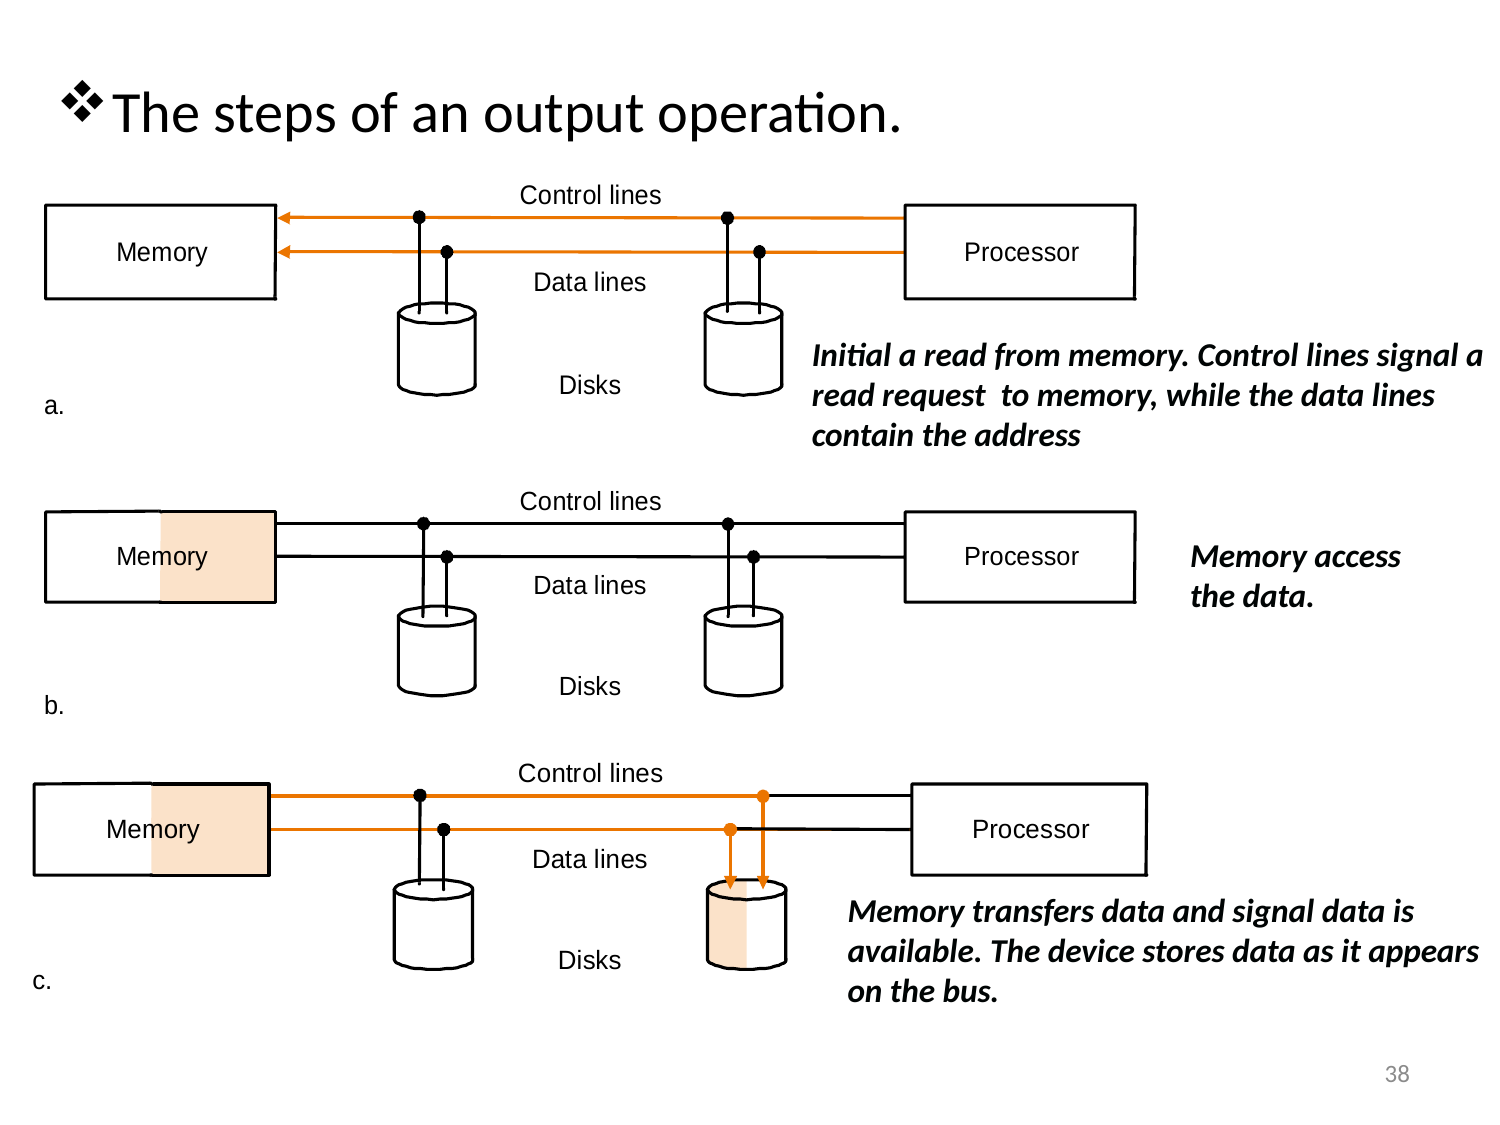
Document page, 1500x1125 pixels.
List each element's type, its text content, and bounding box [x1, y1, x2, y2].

picture [40, 479, 1141, 726]
text_box Memory access the data. [1175, 527, 1459, 622]
picture [29, 751, 1152, 1001]
picture [40, 172, 1141, 427]
text_box Initial a read from memory. Control lines signal a read request to memory, while the data lines contain the address [797, 326, 1500, 461]
list The steps of an output operation. [41, 66, 1463, 161]
slide_number 38 [1074, 1042, 1425, 1103]
text_box Memory transfers data and signal data is available. The device stores data as it appears on the bus. [832, 881, 1500, 1016]
